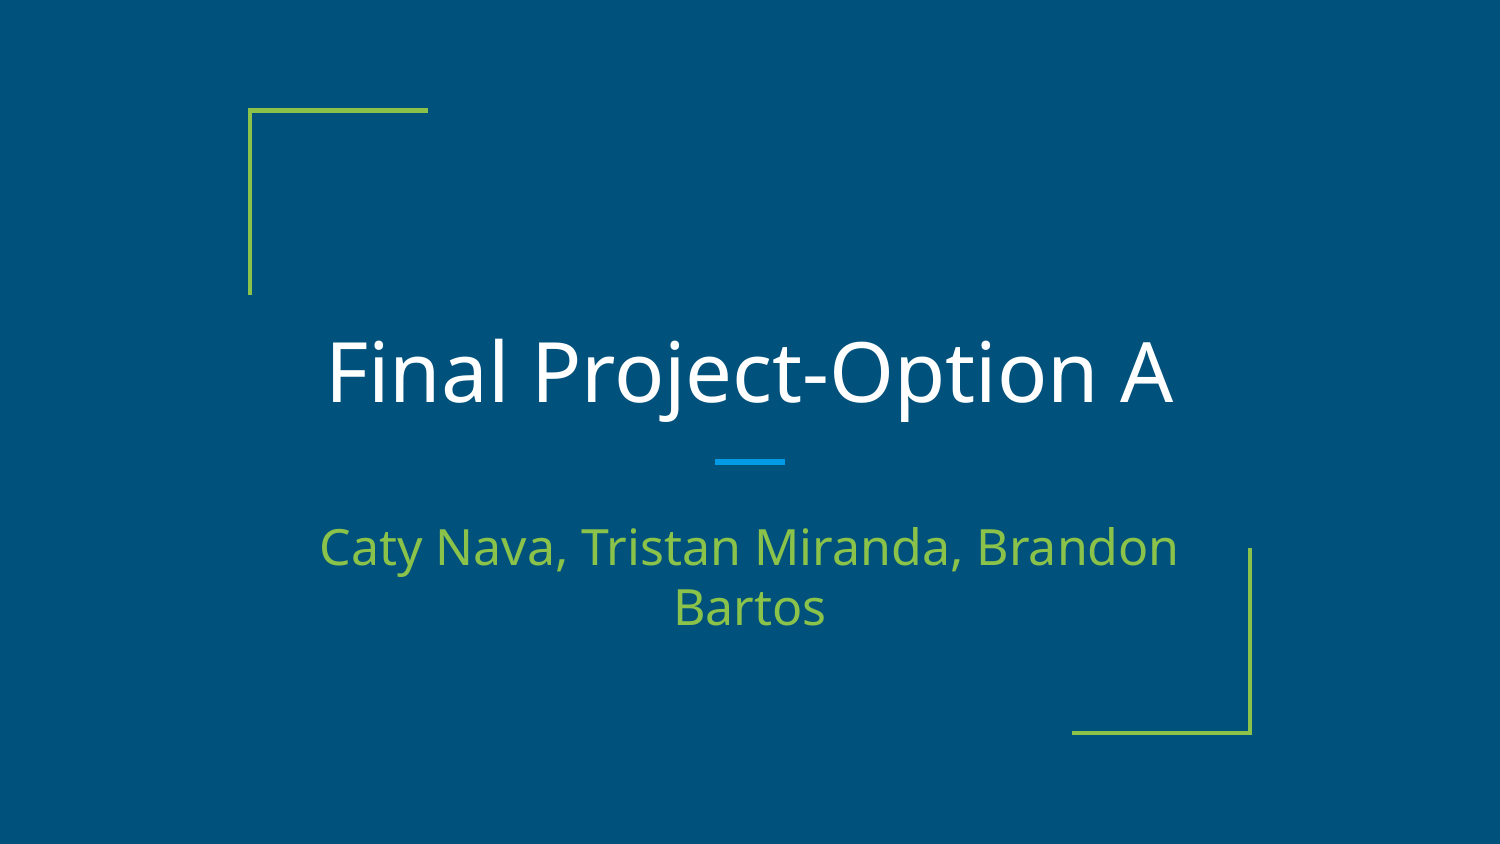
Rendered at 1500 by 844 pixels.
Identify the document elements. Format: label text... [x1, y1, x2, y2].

title Final Project-Option A [275, 195, 1225, 435]
subtitle Caty Nava, Tristan Miranda, Brandon Bartos [275, 500, 1225, 650]
